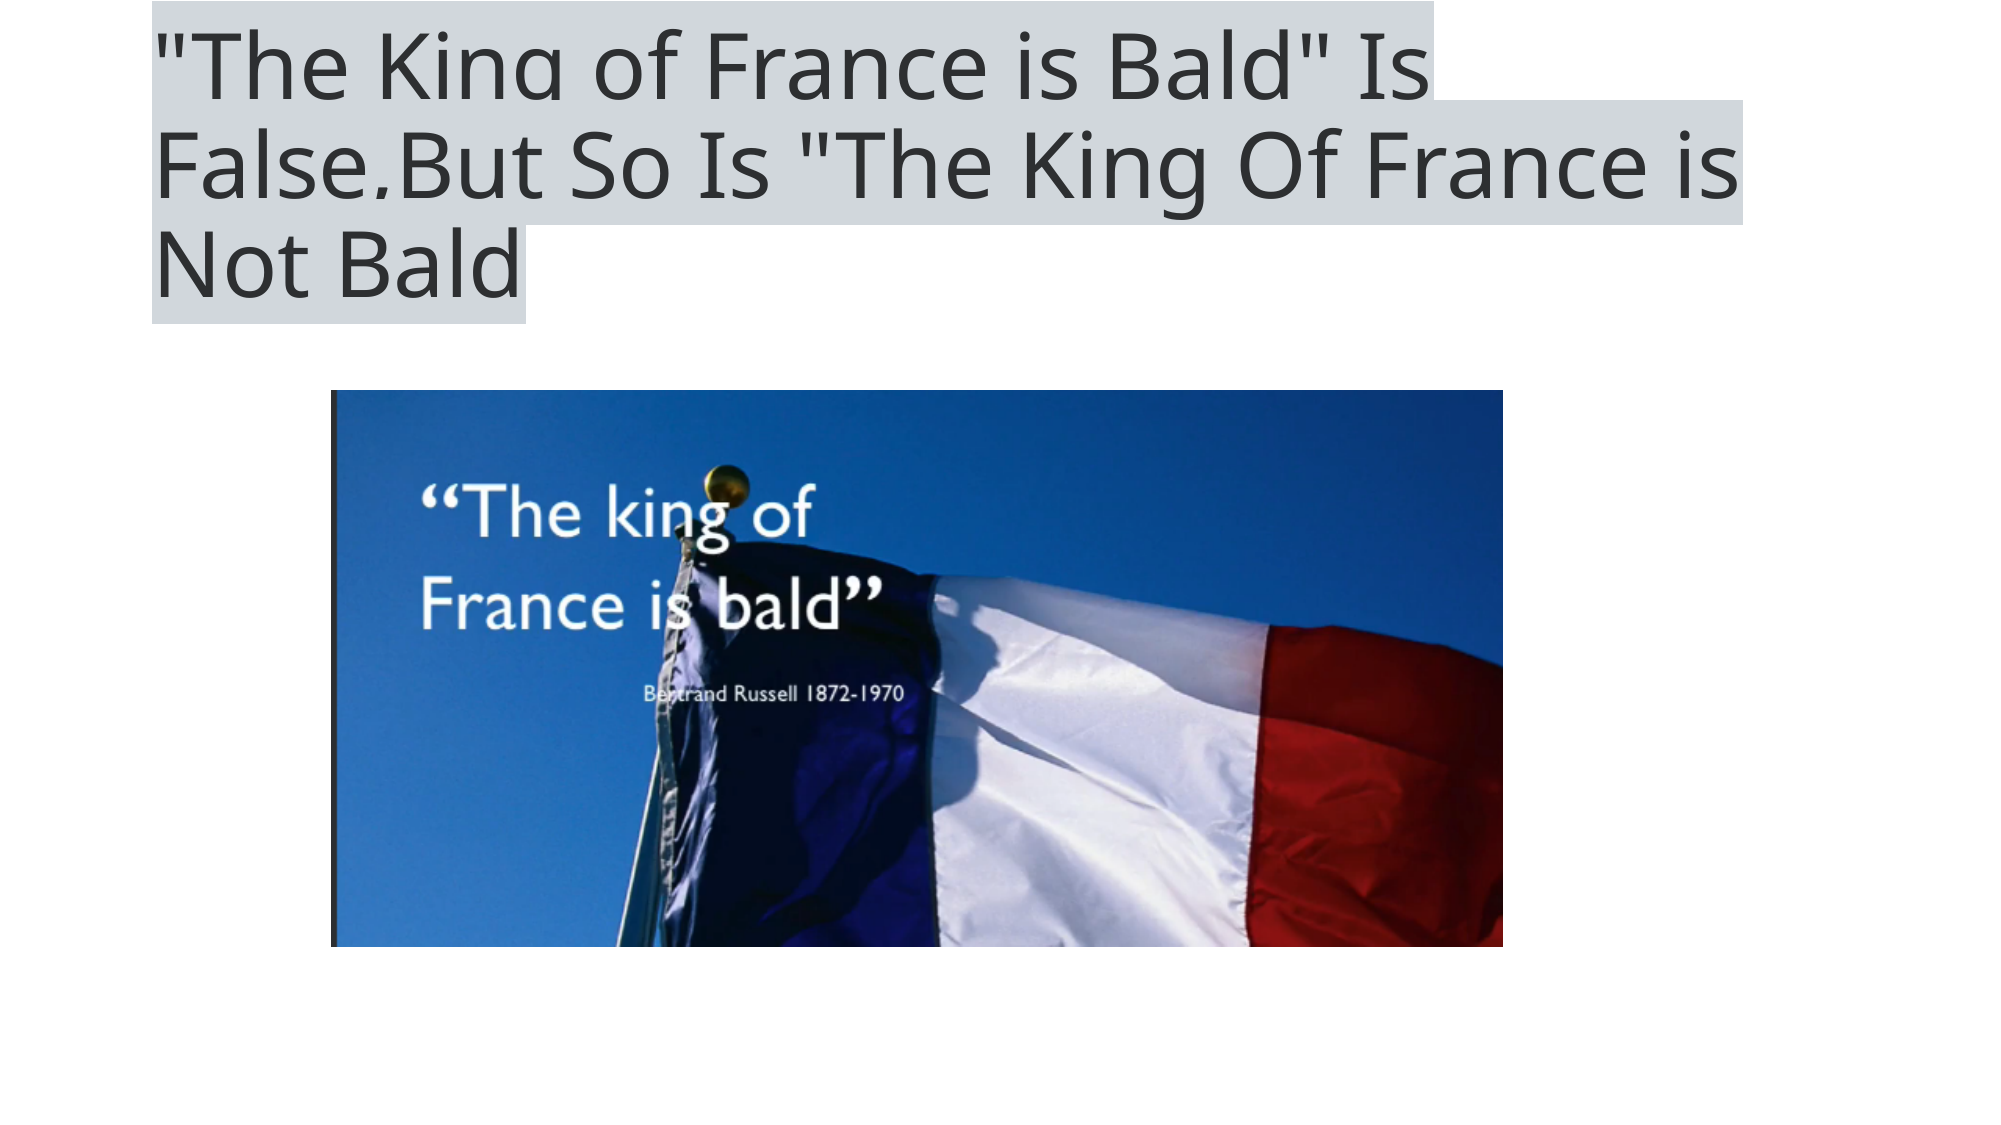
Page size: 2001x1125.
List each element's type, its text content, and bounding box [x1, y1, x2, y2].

picture [331, 390, 1503, 947]
title "The King of France is Bald" Is False,But So Is "The King Of France is Not Bald [137, 59, 1863, 278]
